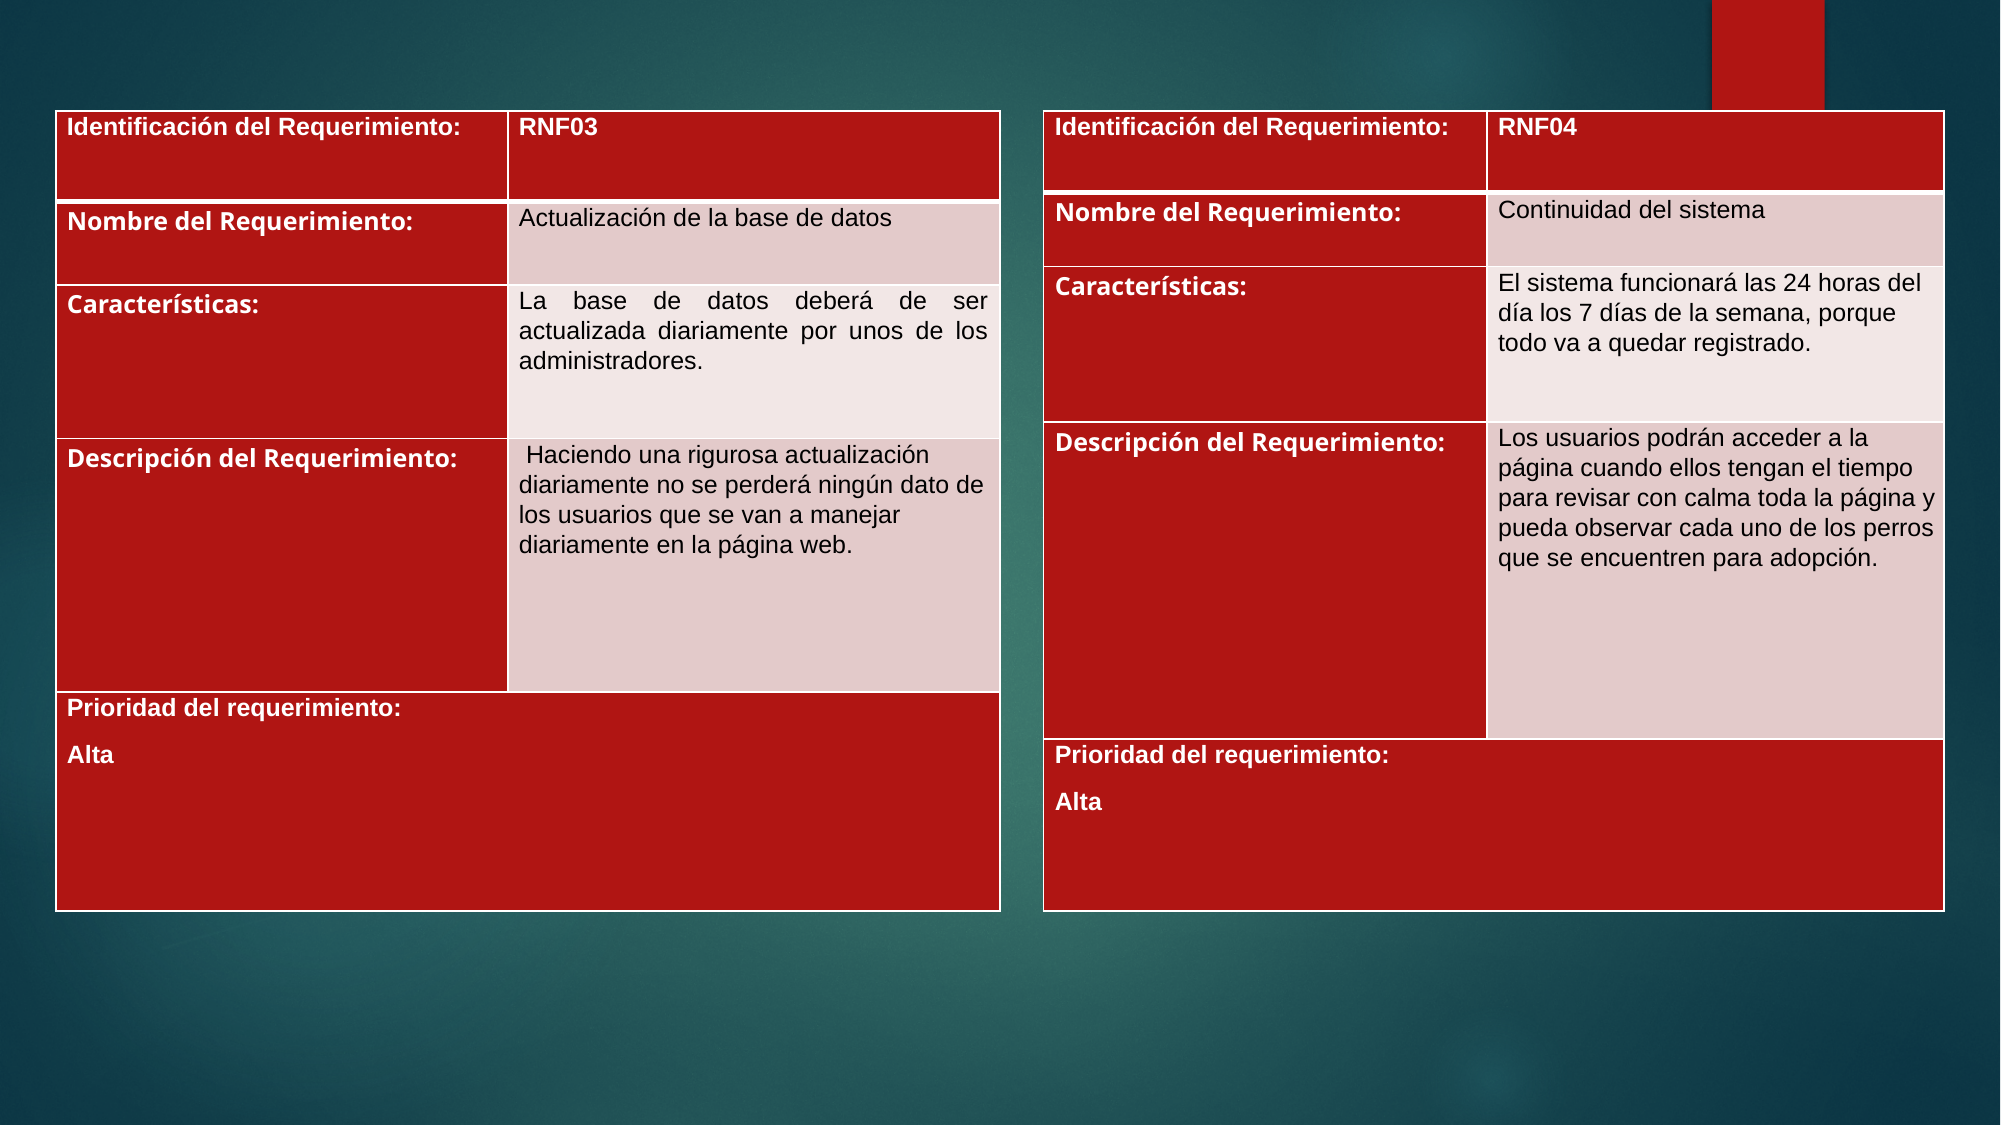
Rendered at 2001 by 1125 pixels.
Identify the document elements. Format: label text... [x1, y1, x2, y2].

table_header RNF04 [1488, 112, 1943, 190]
table_cell Descripción del Requerimiento: [57, 439, 507, 691]
table_cell Prioridad del requerimiento: Alta [1044, 740, 1943, 910]
table_cell Características: [57, 286, 507, 438]
picture [0, 0, 2001, 1125]
table_cell Nombre del Requerimiento: [1044, 195, 1486, 266]
table_cell Actualización de la base de datos [509, 204, 999, 284]
table_cell La base de datos deberá de ser actualizada diariamente por unos de los administradores. [509, 286, 999, 438]
table_cell Haciendo una rigurosa actualización diariamente no se perderá ningún dato de los usuarios que se van a manejar diariamente en la página web. [509, 439, 999, 691]
table_cell Descripción del Requerimiento: [1044, 423, 1486, 738]
table_cell Continuidad del sistema [1488, 195, 1943, 266]
table_cell Los usuarios podrán acceder a la página cuando ellos tengan el tiempo para revisar con calma toda la página y pueda observar cada uno de los perros que se encuentren para adopción. [1488, 423, 1943, 738]
table_cell El sistema funcionará las 24 horas del día los 7 días de la semana, porque todo va a quedar registrado. [1488, 267, 1943, 421]
table_header Identificación del Requerimiento: [57, 112, 507, 199]
table_header Identificación del Requerimiento: [1044, 112, 1486, 190]
table_cell Nombre del Requerimiento: [57, 204, 507, 284]
table_cell Características: [1044, 267, 1486, 421]
table_header RNF03 [509, 112, 999, 199]
table_cell Prioridad del requerimiento: Alta [57, 693, 999, 910]
